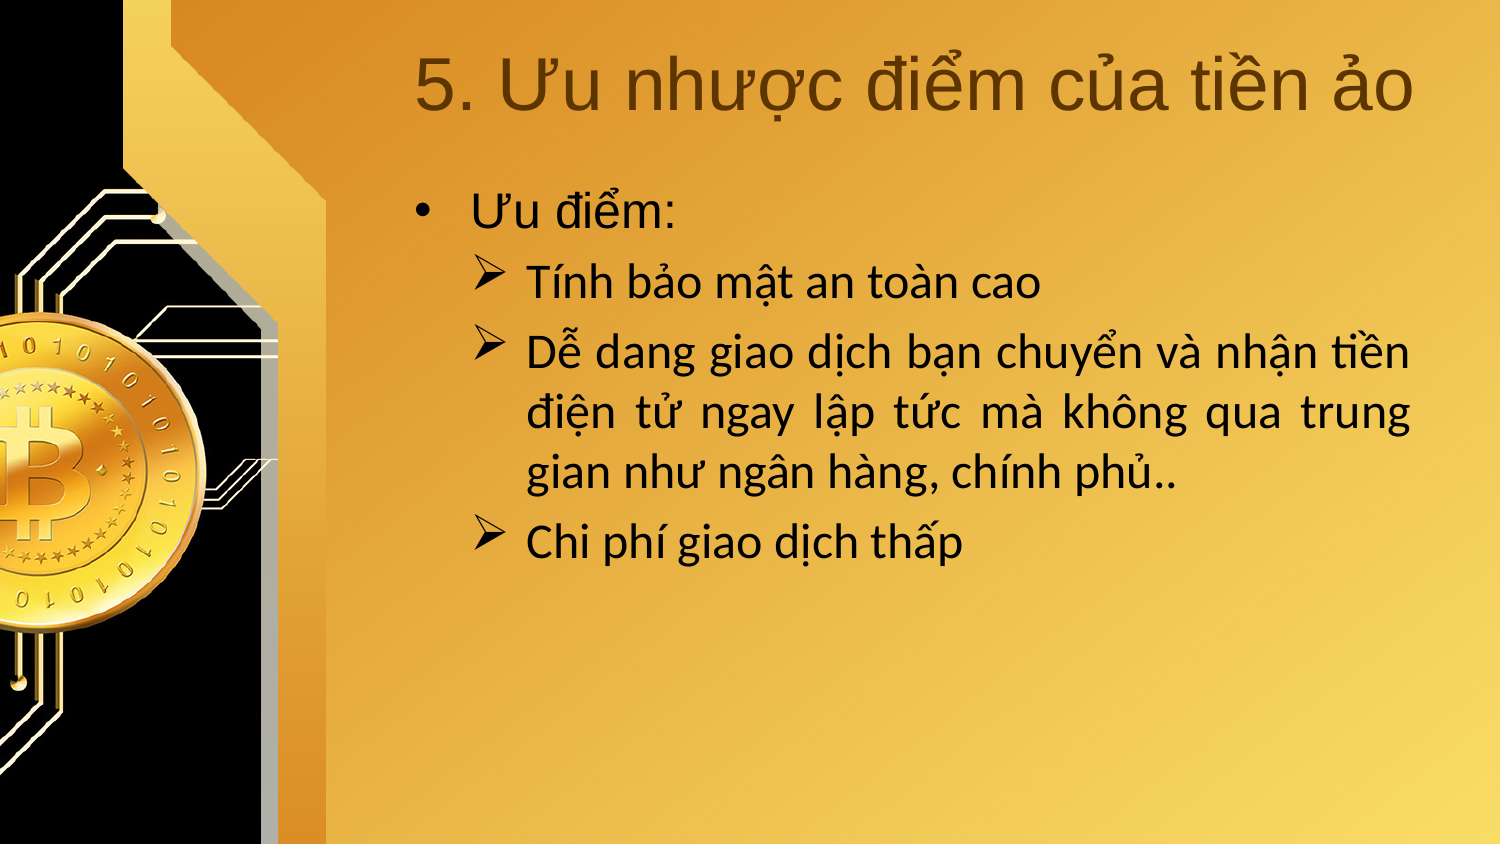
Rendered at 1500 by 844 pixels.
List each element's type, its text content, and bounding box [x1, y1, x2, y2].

title 5. Ưu nhược điểm của tiền ảo [399, 21, 1500, 141]
list Ưu điểm: Tính bảo mật an toàn cao Dễ dang giao dịch bạn chuyển và nhận tiền điện tử ngay lập tức mà không qua trung gian như ngân hàng, chính phủ.. Chi phí giao dịch thấp [399, 171, 1427, 748]
picture [0, 0, 1500, 844]
